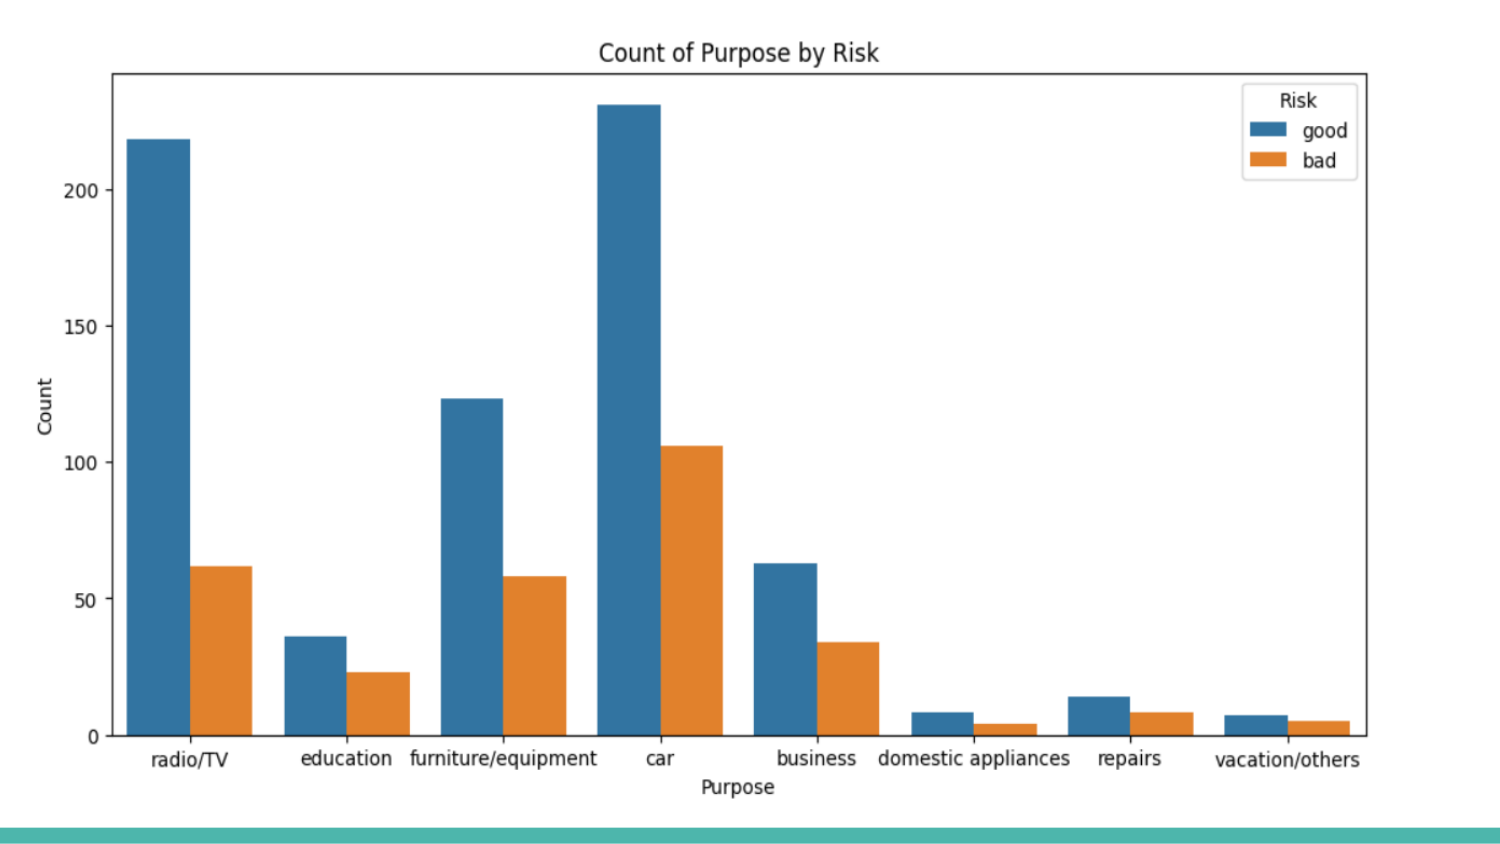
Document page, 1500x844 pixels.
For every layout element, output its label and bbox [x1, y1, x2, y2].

picture [24, 24, 1389, 809]
